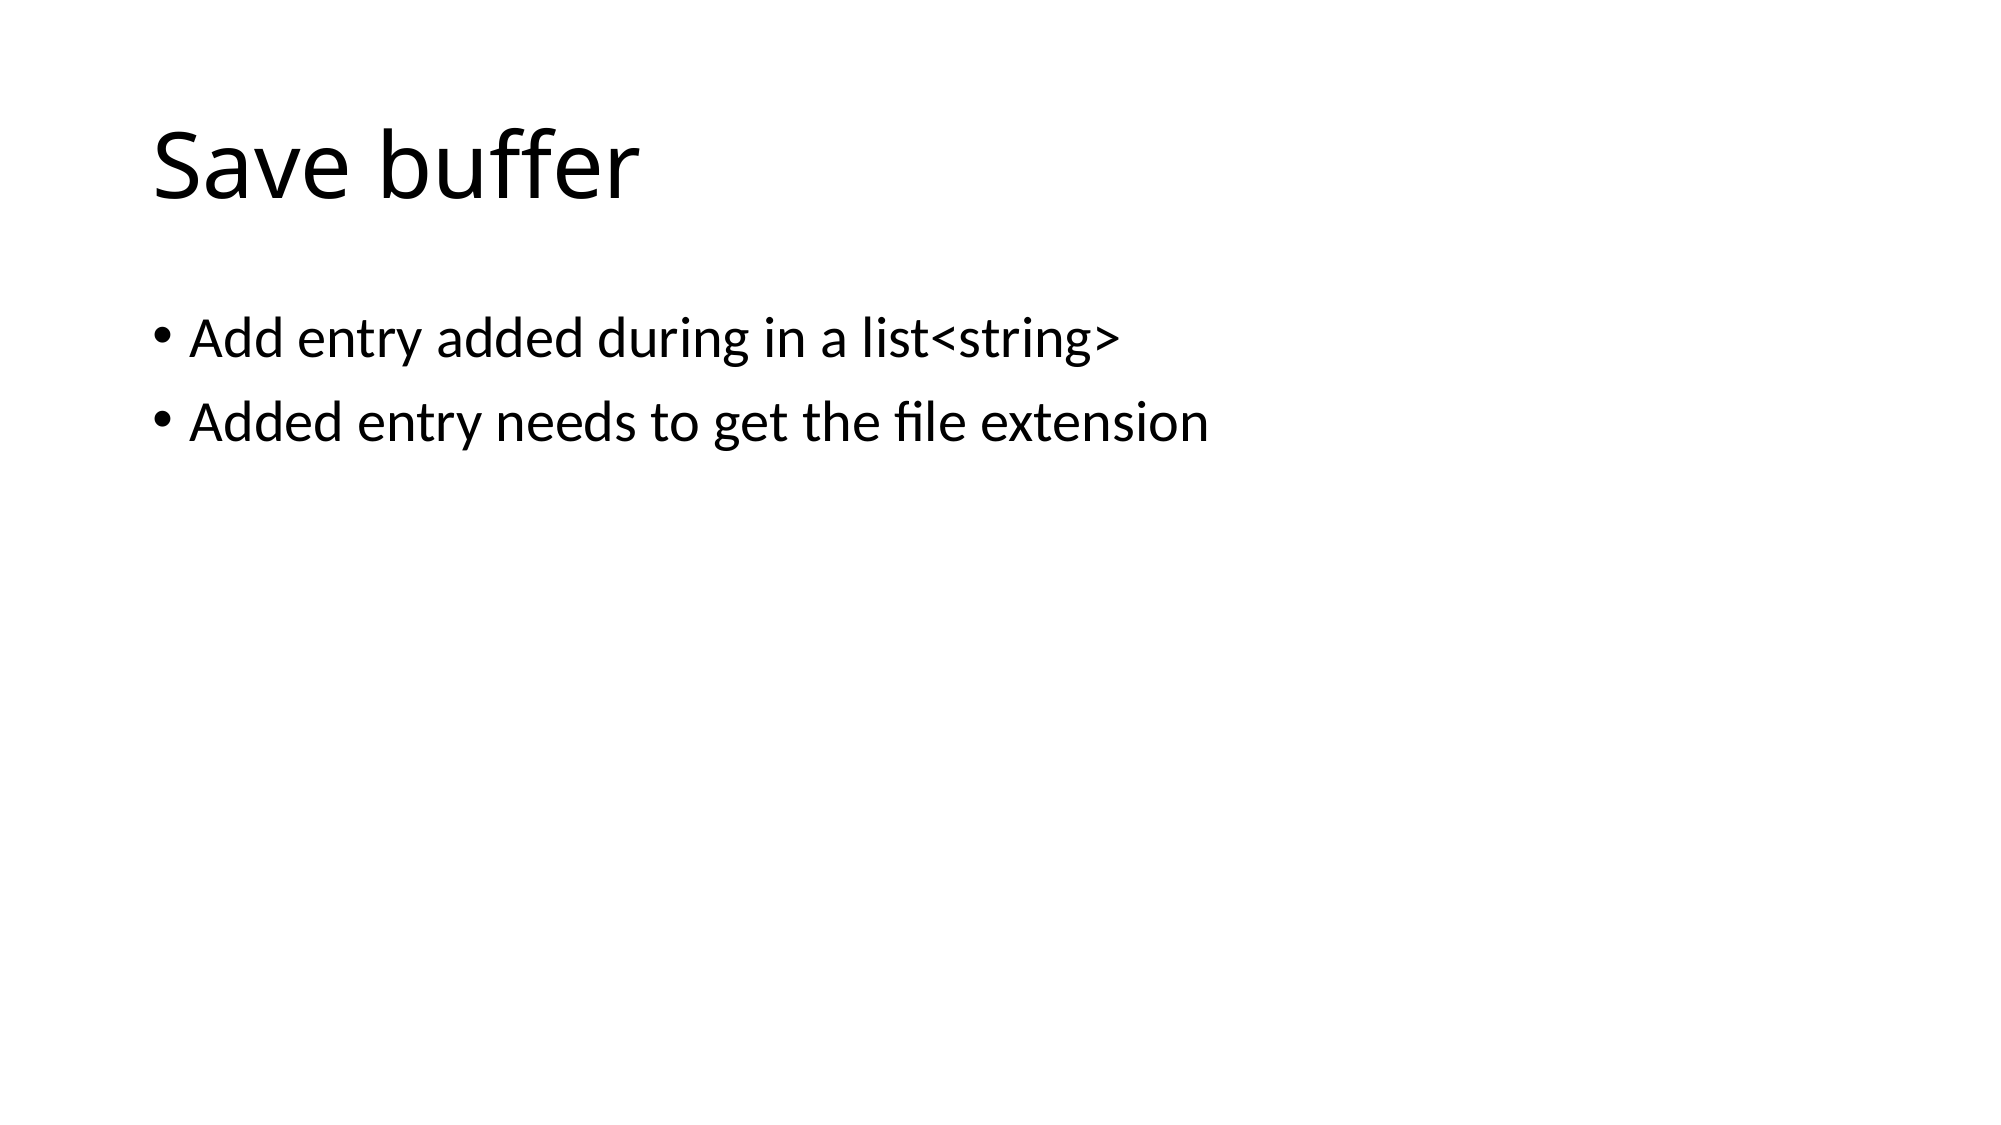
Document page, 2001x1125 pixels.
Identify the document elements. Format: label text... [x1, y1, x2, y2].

list Add entry added during in a list<string> Added entry needs to get the file extension [137, 299, 1863, 1014]
title Save buffer [137, 59, 1863, 278]
